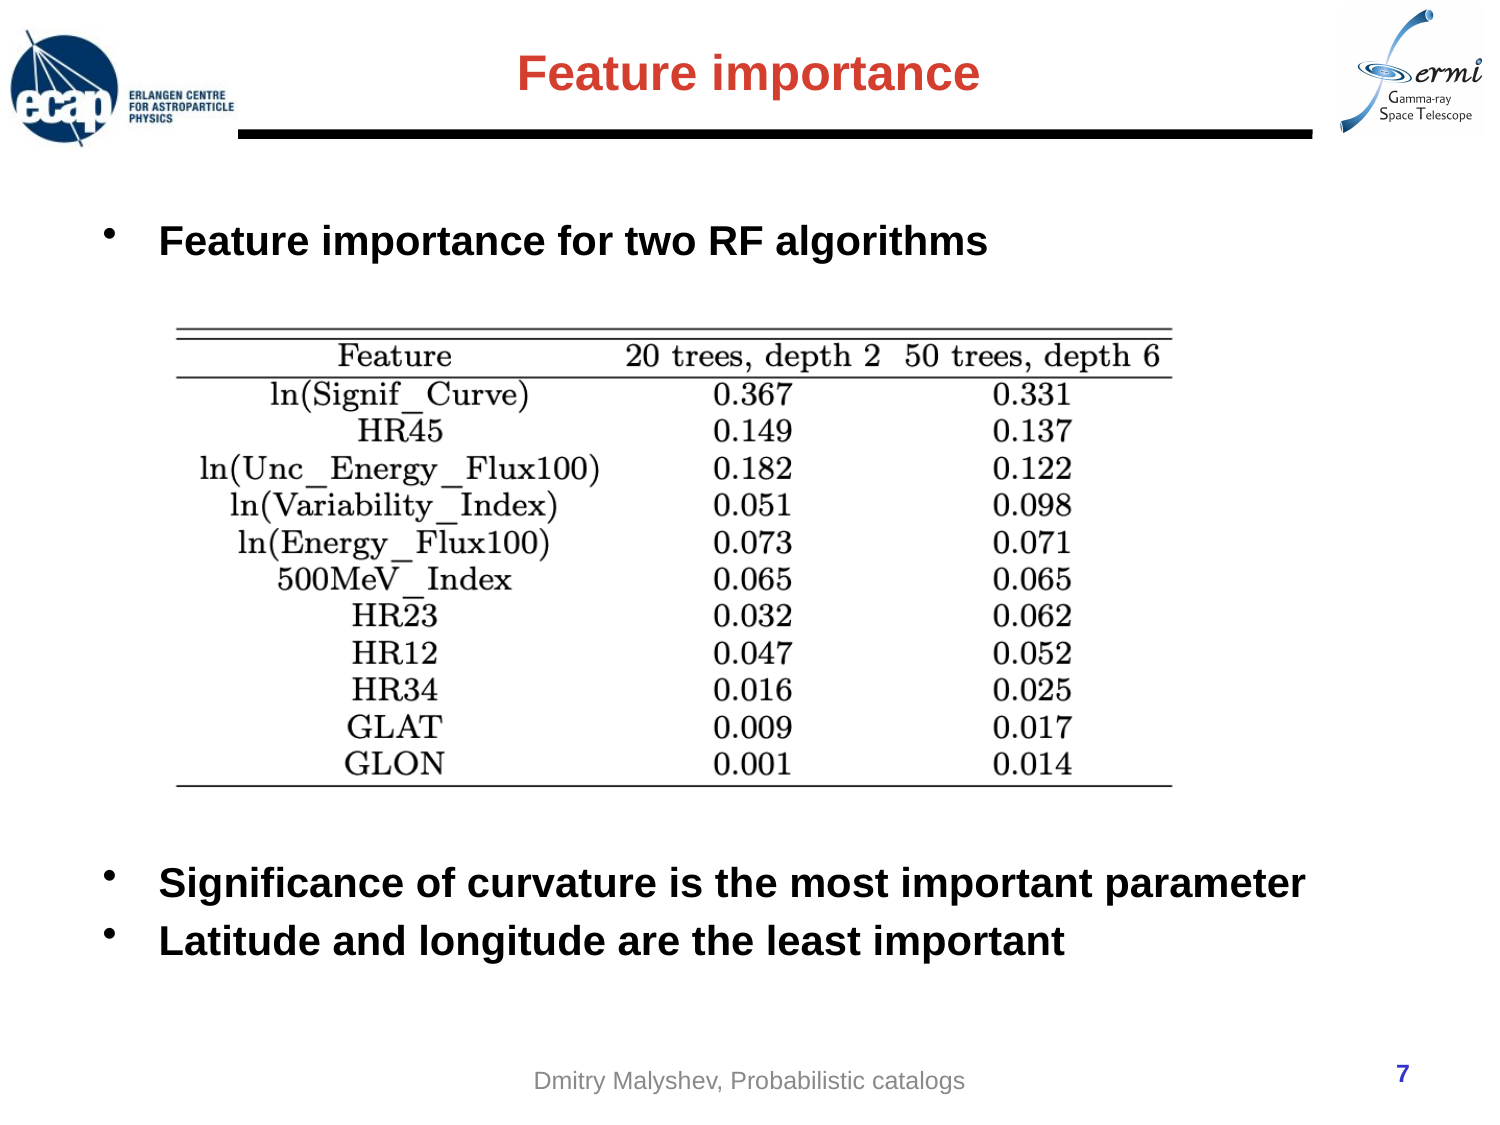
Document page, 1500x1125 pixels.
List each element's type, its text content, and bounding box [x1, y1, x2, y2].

picture [162, 316, 1203, 809]
slide_number 7 [1074, 1042, 1425, 1103]
list Feature importance for two RF algorithms Significance of curvature is the most important parameter Latitude and longitude are the least important [102, 206, 1414, 1031]
title Feature importance [185, 16, 1313, 125]
footer Dmitry Malyshev, Probabilistic catalogs [512, 1050, 988, 1110]
picture [8, 27, 238, 150]
picture [1337, 6, 1484, 136]
